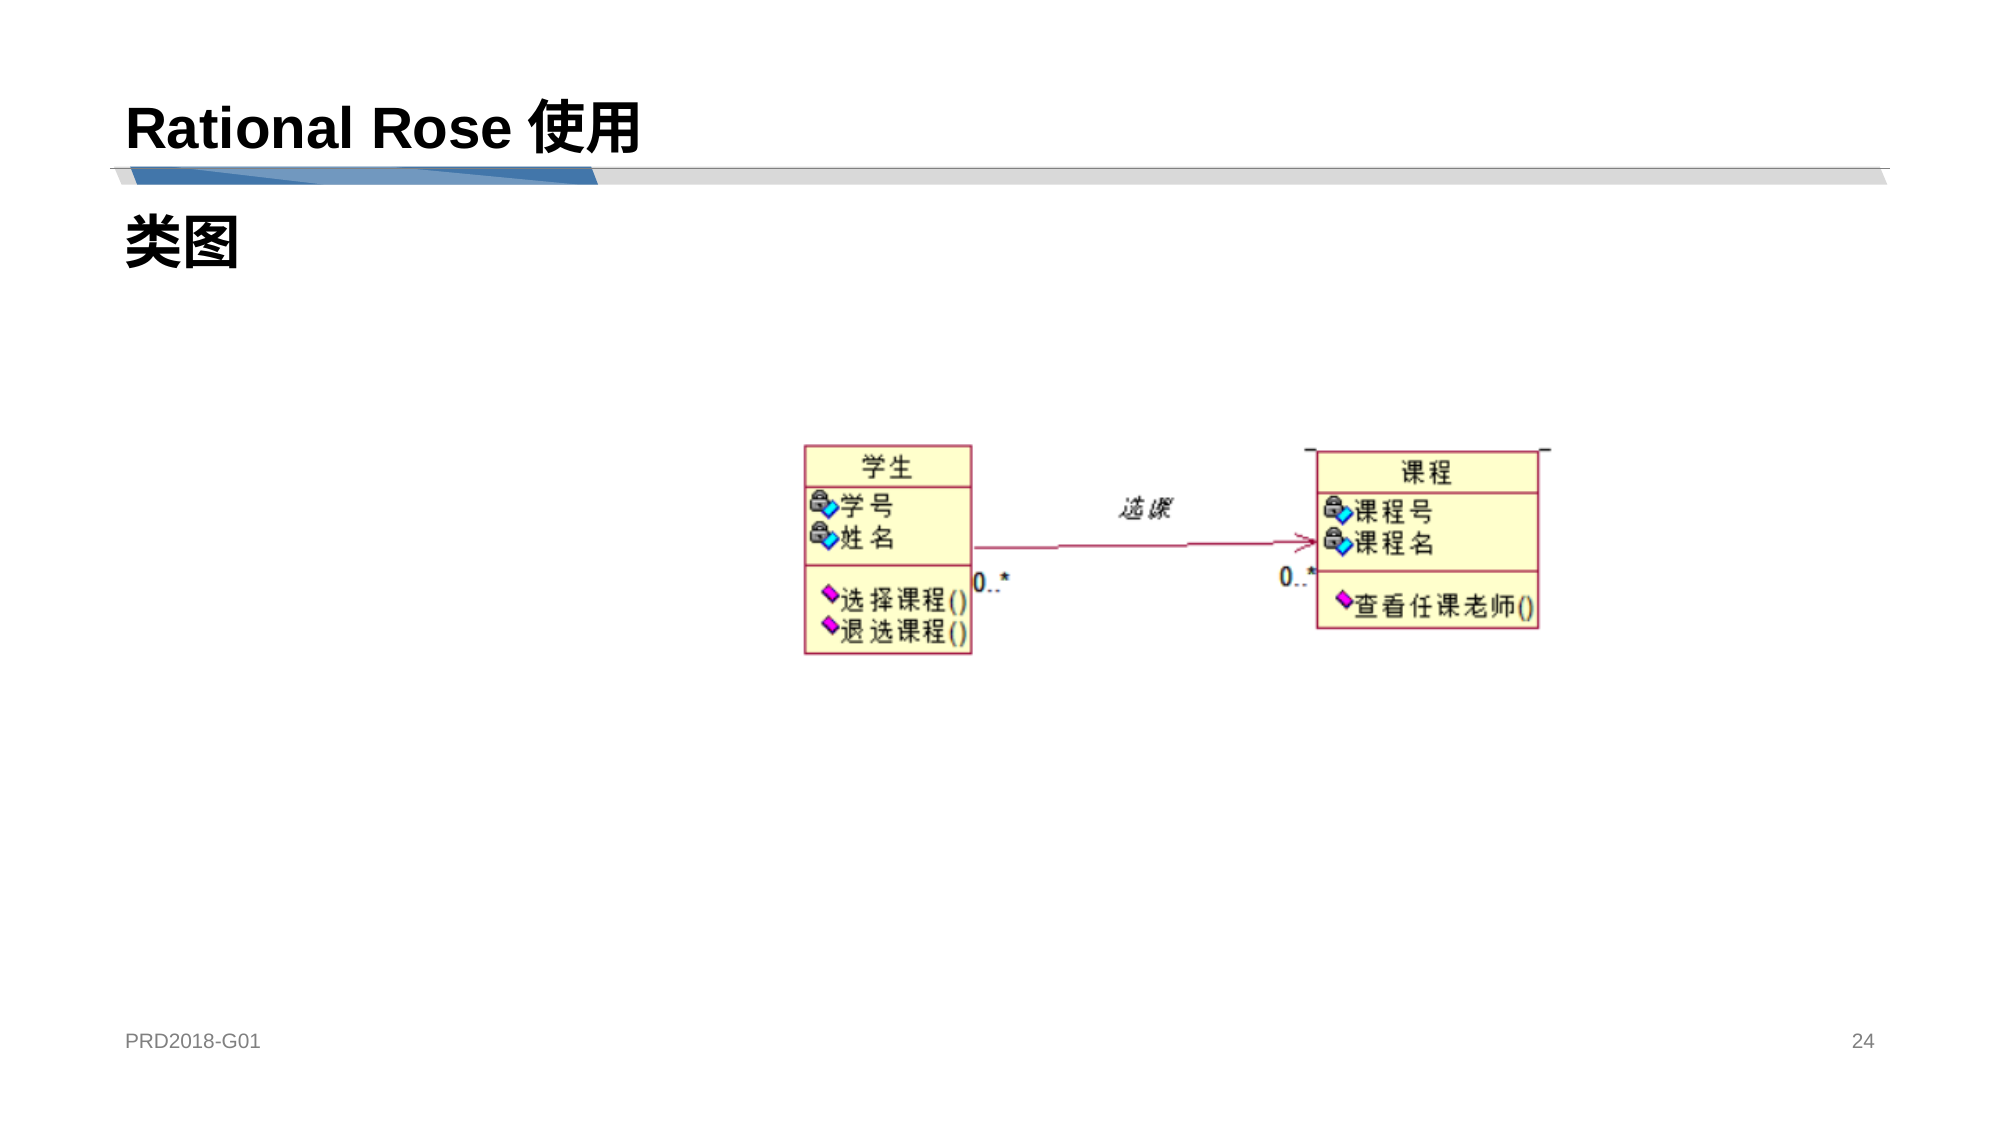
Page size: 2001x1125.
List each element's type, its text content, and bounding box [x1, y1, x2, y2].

slide_number 24 [1412, 1023, 1890, 1058]
title Rational Rose使用 [109, 0, 1890, 169]
text_box 类图 [109, 197, 579, 283]
footer PRD2018-G01 [109, 1023, 790, 1058]
picture [754, 360, 1575, 797]
